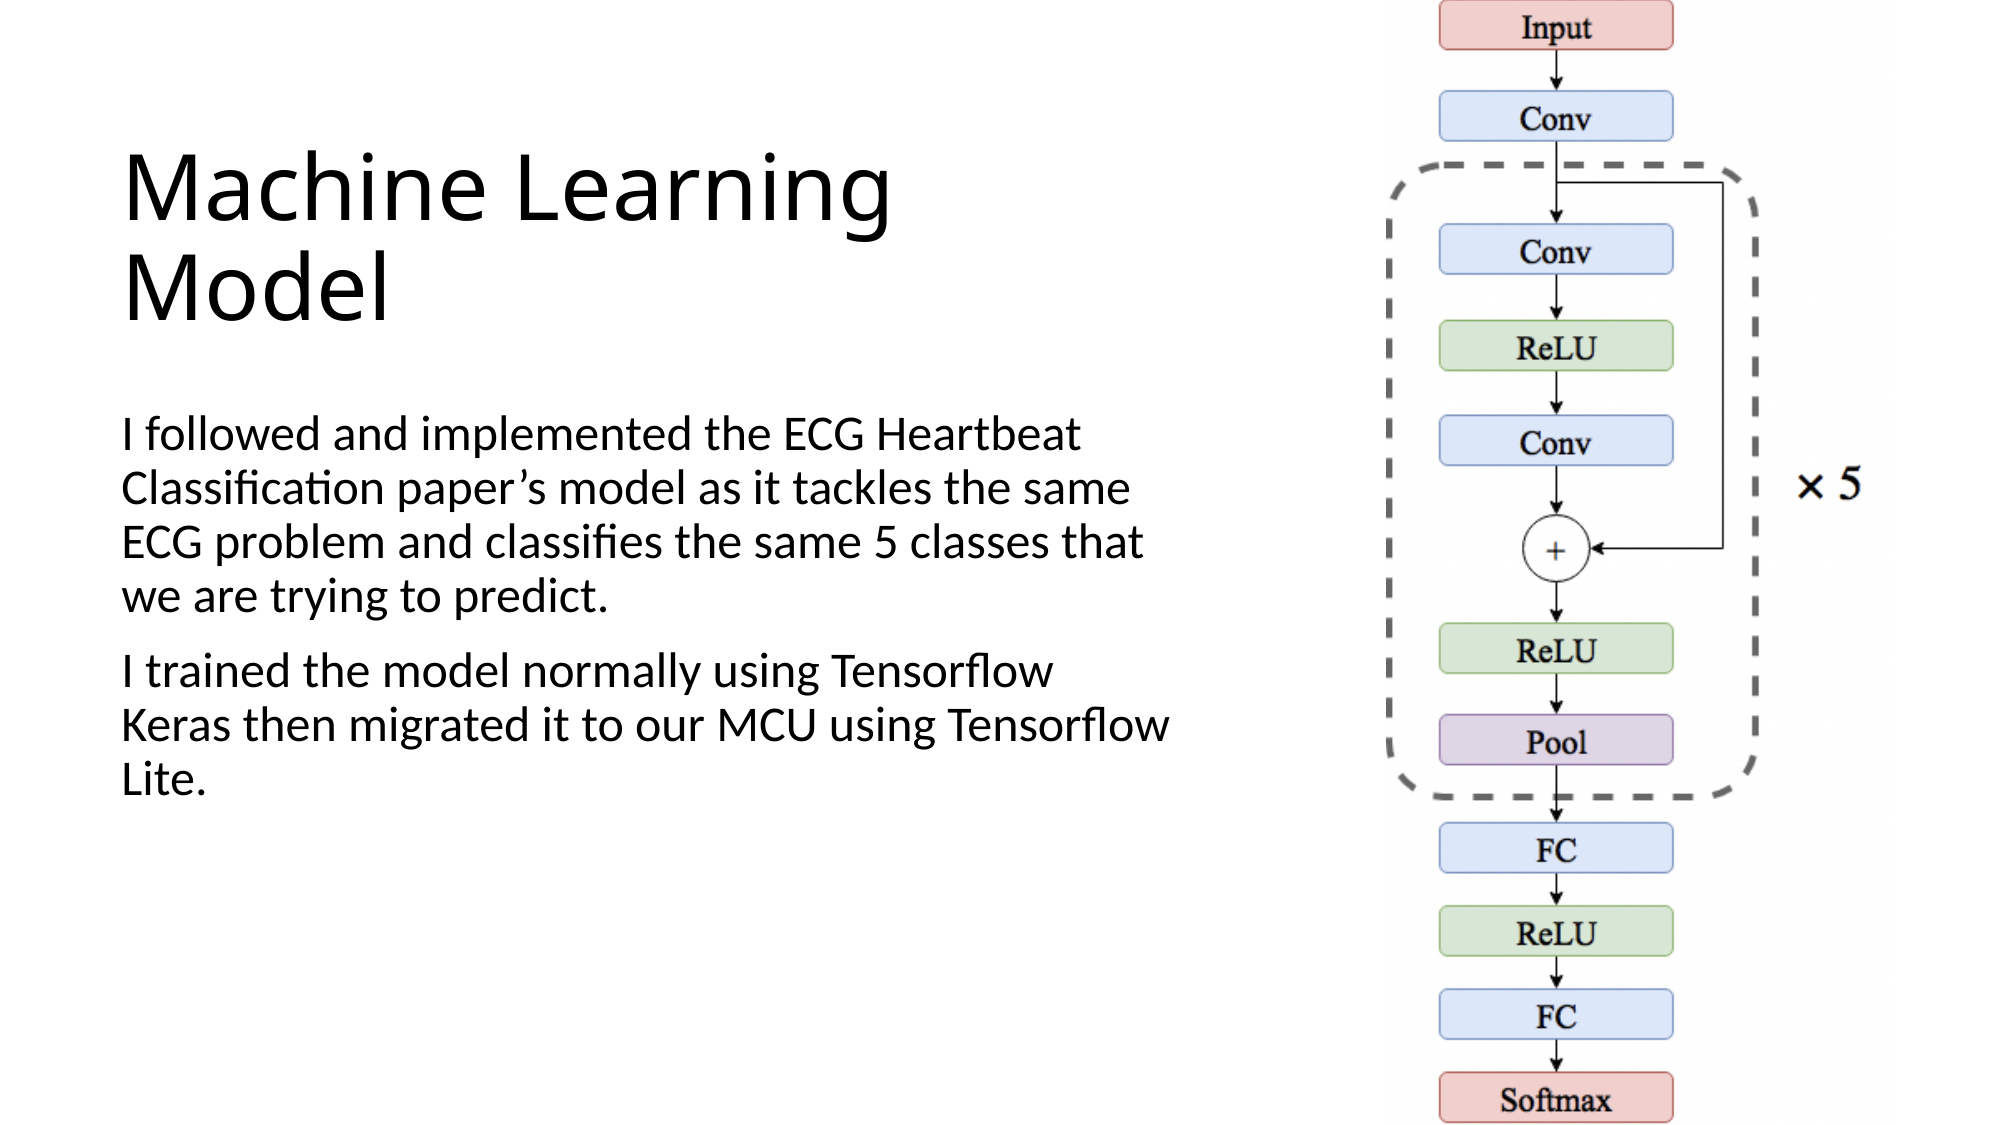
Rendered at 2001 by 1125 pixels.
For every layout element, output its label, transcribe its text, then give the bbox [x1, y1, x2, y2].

picture [1386, 0, 1894, 1125]
title Machine Learning Model [106, 103, 1187, 379]
list I followed and implemented the ECG Heartbeat Classification paper’s model as it tackles the same ECG problem and classifies the same 5 classes that we are trying to predict. I trained the model normally using Tensorflow Keras then migrated it to our MCU using Tensorflow Lite. [106, 399, 1187, 1021]
